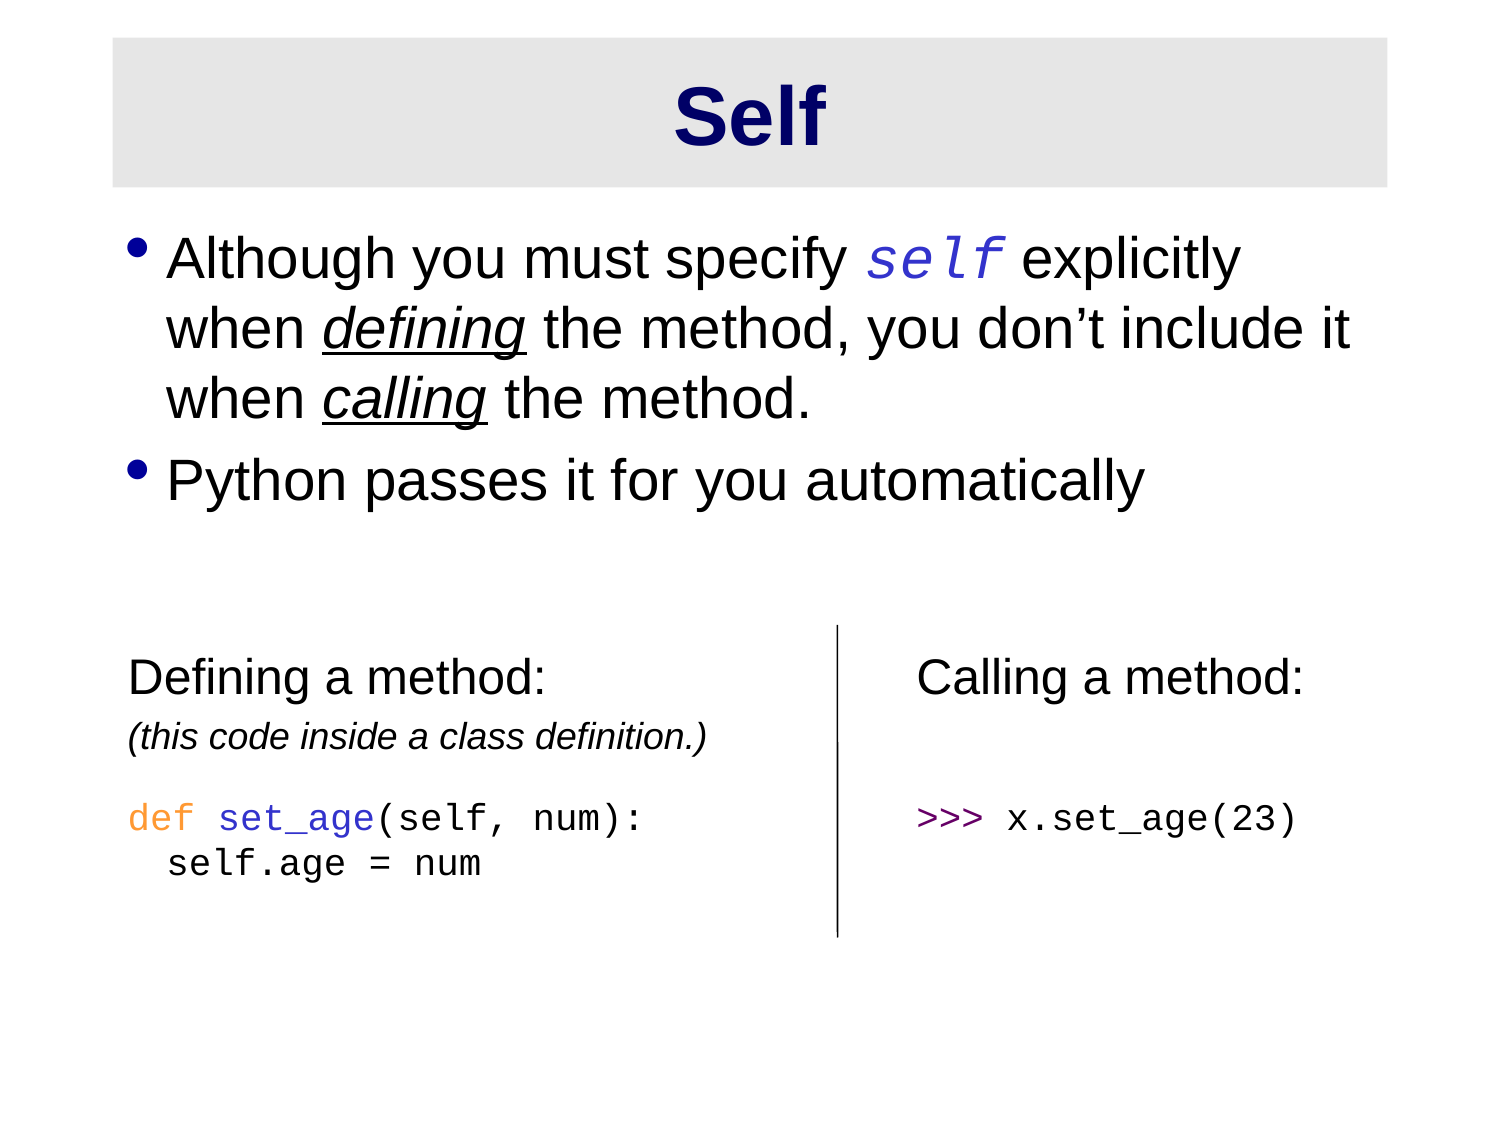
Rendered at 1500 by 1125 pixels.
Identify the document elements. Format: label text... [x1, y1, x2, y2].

title Self [112, 37, 1388, 188]
list Although you must specify self explicitly when defining the method, you don’t include it when calling the method. Python passes it for you automatically Defining a method: Calling a method: (this code inside a class definition.) def set_age(self, num): >>> x.set_age(23) self.age = num [112, 212, 1388, 1088]
